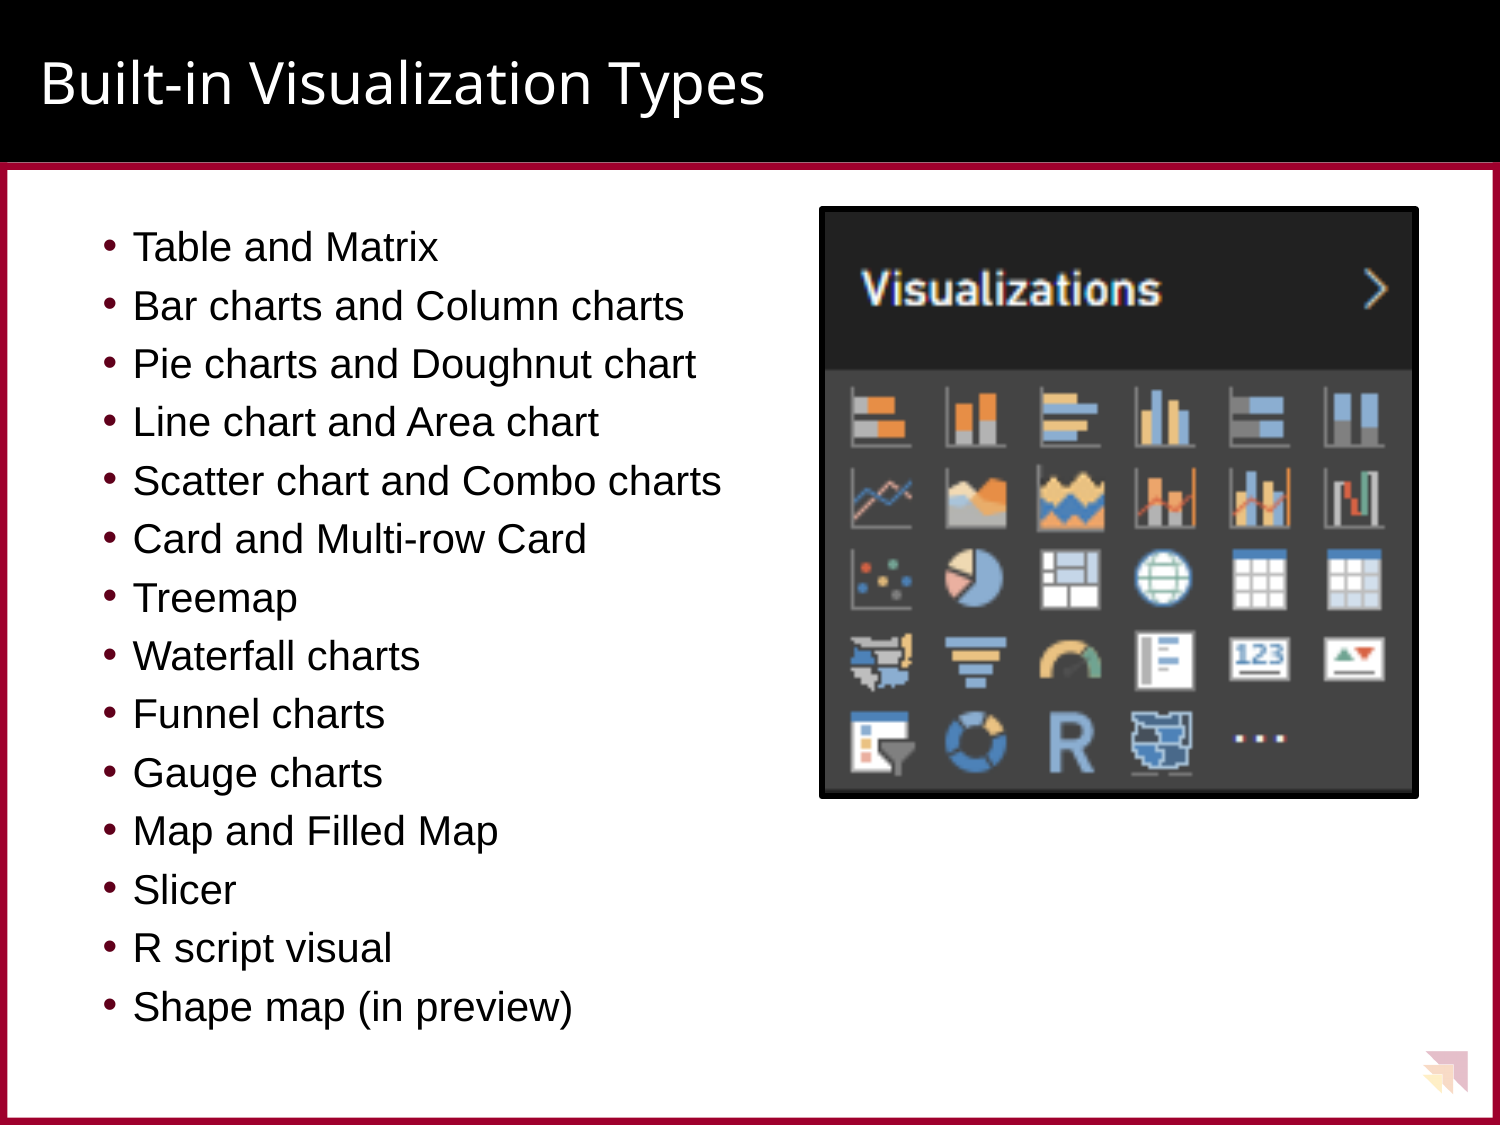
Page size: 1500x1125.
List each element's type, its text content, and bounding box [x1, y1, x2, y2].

list Table and Matrix Bar charts and Column charts Pie charts and Doughnut chart Line chart and Area chart Scatter chart and Combo charts Card and Multi-row Card Treemap Waterfall charts Funnel charts Gauge charts Map and Filled Map Slicer R script visual Shape map (in preview) [87, 212, 763, 1075]
title Built-in Visualization Types [24, 12, 1438, 150]
picture [824, 212, 1413, 794]
